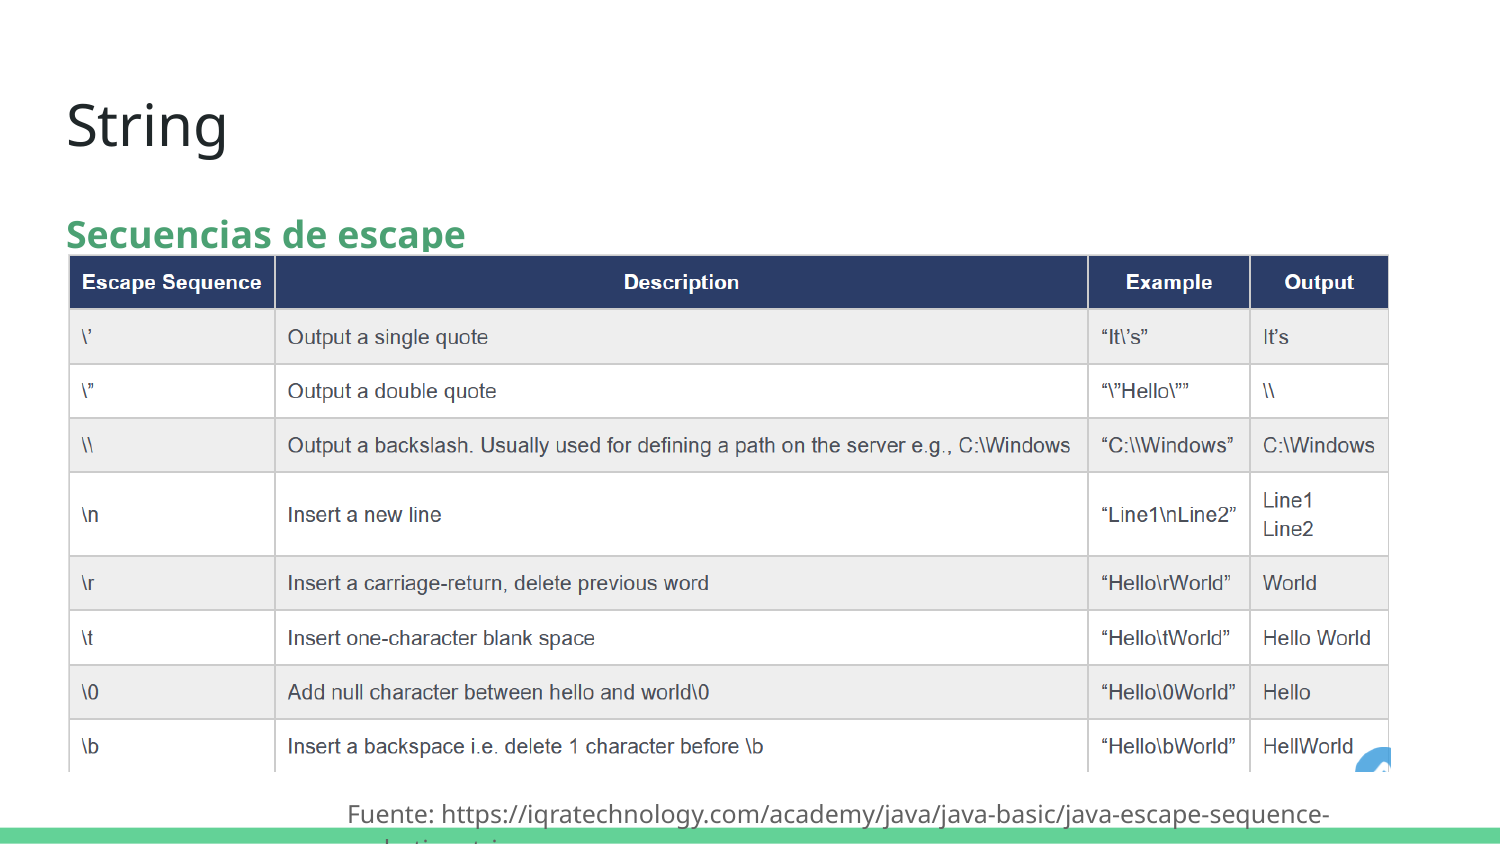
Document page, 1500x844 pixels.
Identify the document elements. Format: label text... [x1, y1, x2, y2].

picture [64, 251, 1391, 772]
text_box Fuente: https://iqratechnology.com/academy/java/java-basic/java-escape-sequence-verbatim-string [332, 779, 1459, 844]
title String [51, 72, 1449, 167]
list Secuencias de escape [51, 189, 1449, 275]
